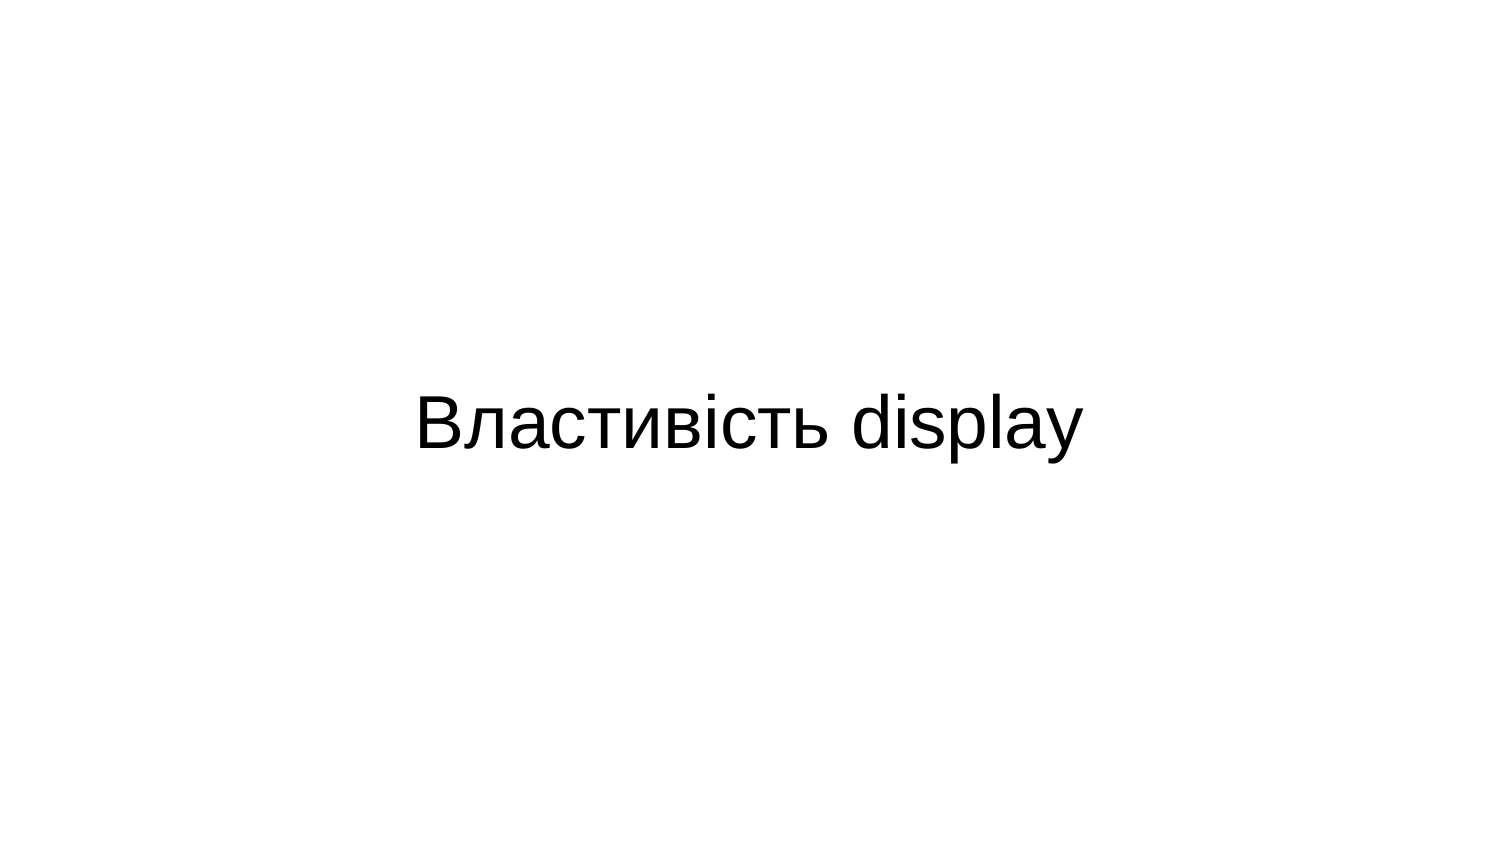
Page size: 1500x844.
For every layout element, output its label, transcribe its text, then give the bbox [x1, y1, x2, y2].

title Властивість display [412, 371, 1088, 515]
